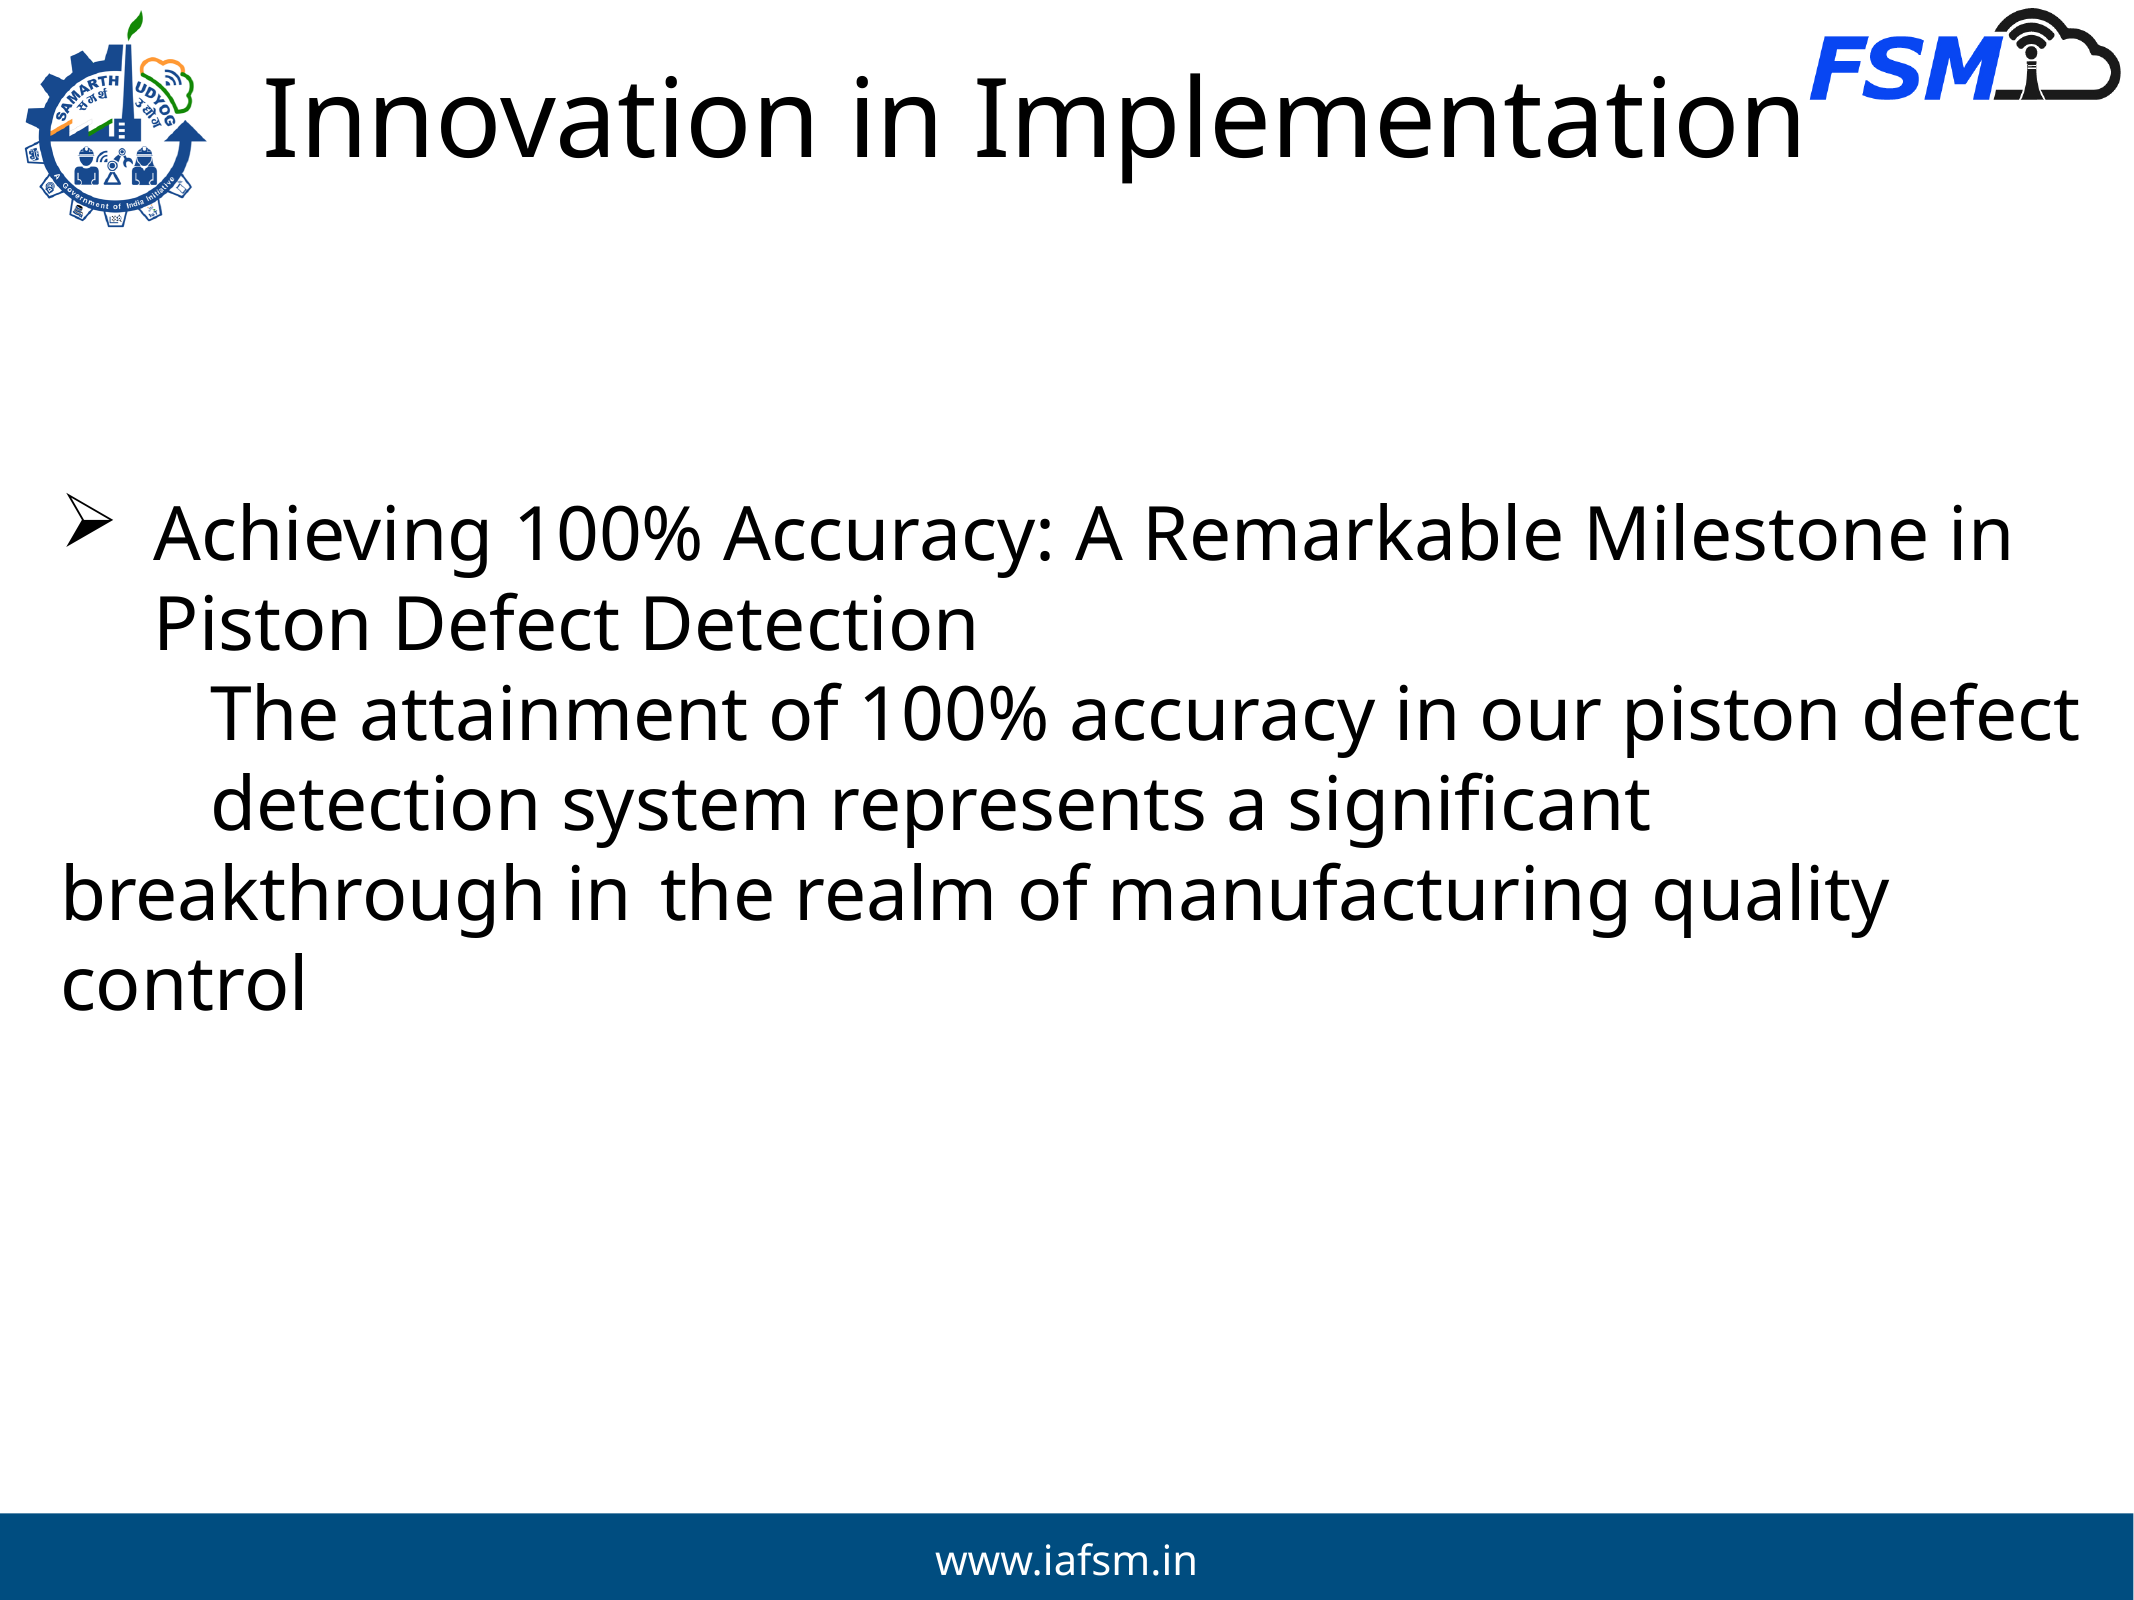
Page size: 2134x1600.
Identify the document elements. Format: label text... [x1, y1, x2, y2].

text_box Achieving 100% Accuracy: A Remarkable Milestone in Piston Defect Detection The attainment of 100% accuracy in our piston defect detection system represents a significant breakthrough in the realm of manufacturing quality control [51, 476, 2094, 1124]
picture [8, 4, 214, 250]
title Innovation in Implementation [245, 22, 1827, 204]
picture [1809, 8, 2121, 100]
